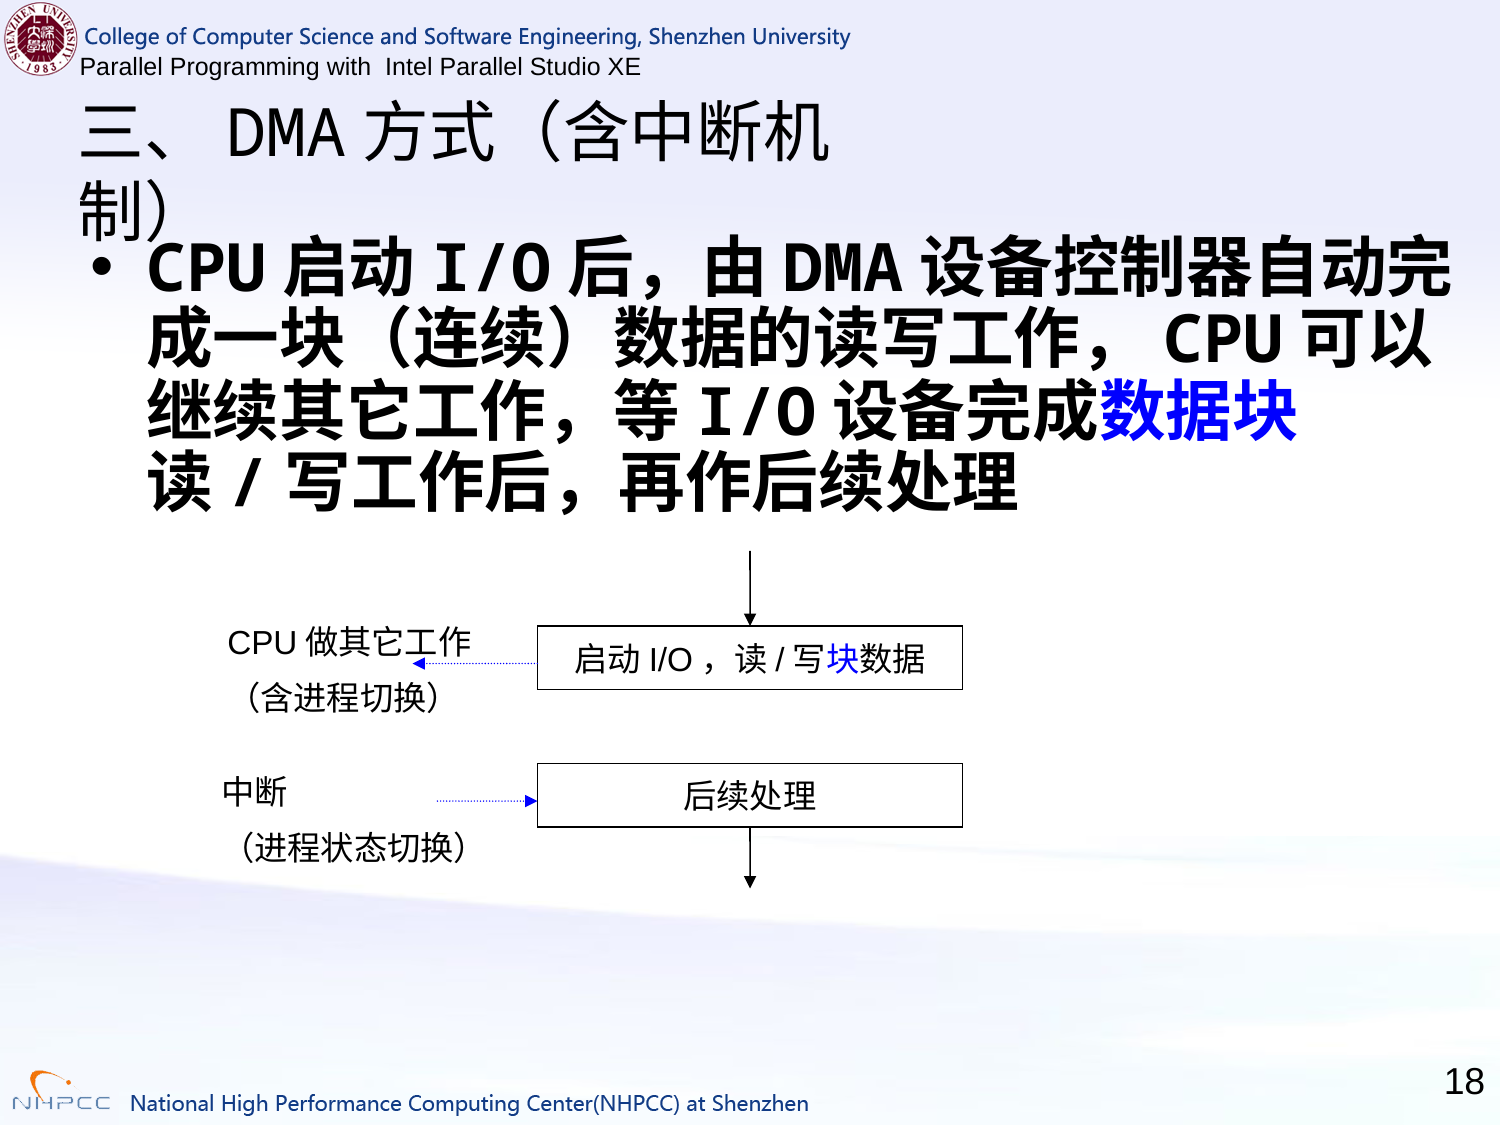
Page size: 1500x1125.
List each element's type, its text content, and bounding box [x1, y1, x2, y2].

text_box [206, 550, 963, 889]
list CPU启动I/O后，由DMA设备控制器自动完成一块（连续）数据的读写工作，CPU可以继续其它工作，等I/O设备完成数据块读/写工作后，再作后续处理 [75, 226, 1469, 539]
title 三、DMA方式（含中断机制） [62, 113, 913, 227]
text_box 18 [1400, 1049, 1500, 1110]
picture [0, 0, 1500, 1125]
